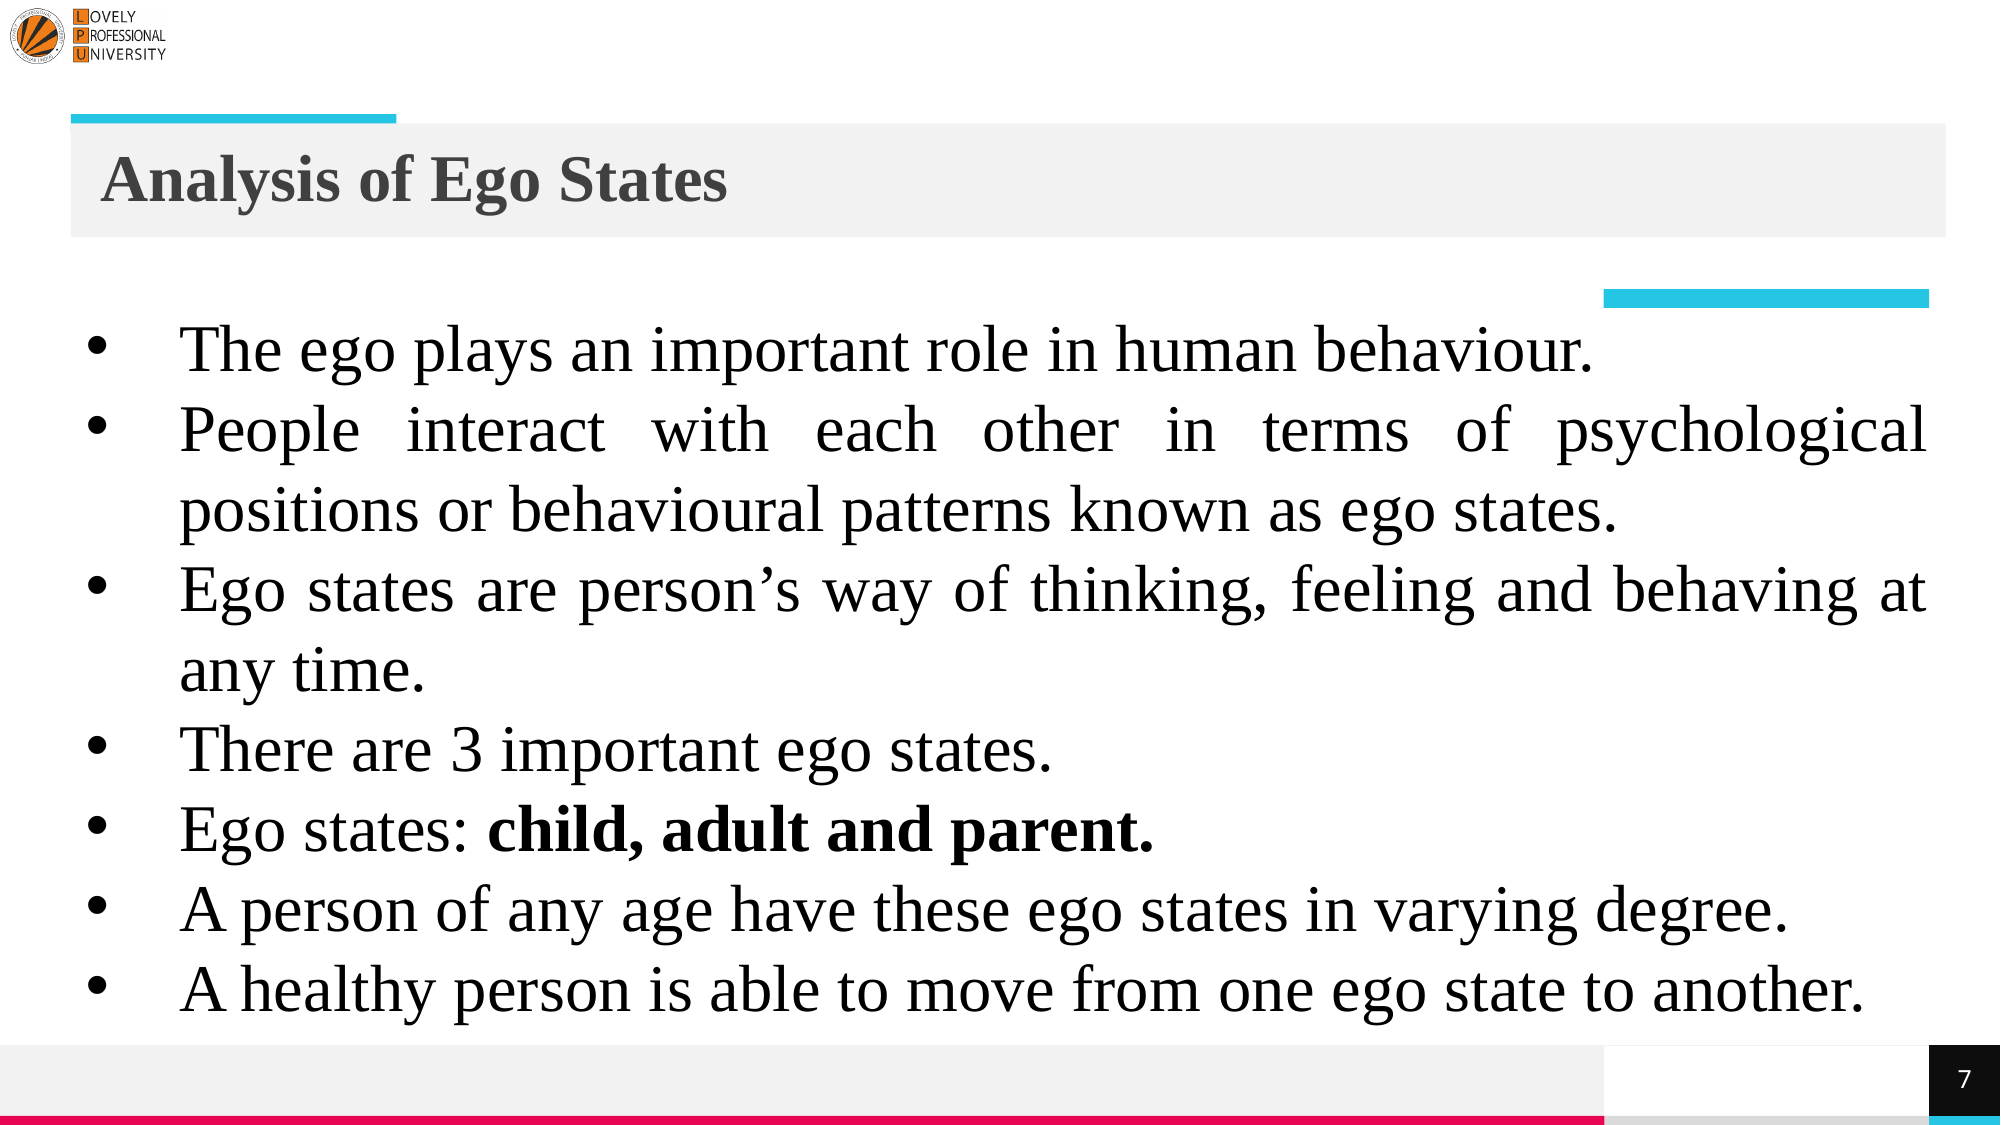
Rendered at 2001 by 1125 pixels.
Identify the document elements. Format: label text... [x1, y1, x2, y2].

text_box The ego plays an important role in human behaviour. People interact with each other in terms of psychological positions or behavioural patterns known as ego states. Ego states are person’s way of thinking, feeling and behaving at any time. There are 3 important ego states. Ego states: child, adult and parent. A person of any age have these ego states in varying degree. A healthy person is able to move from one ego state to another. [70, 297, 1946, 1032]
slide_number 7 [1929, 1045, 2000, 1116]
title Analysis of Ego States [70, 123, 1946, 238]
text_box [70, 113, 397, 123]
picture [10, 8, 166, 64]
